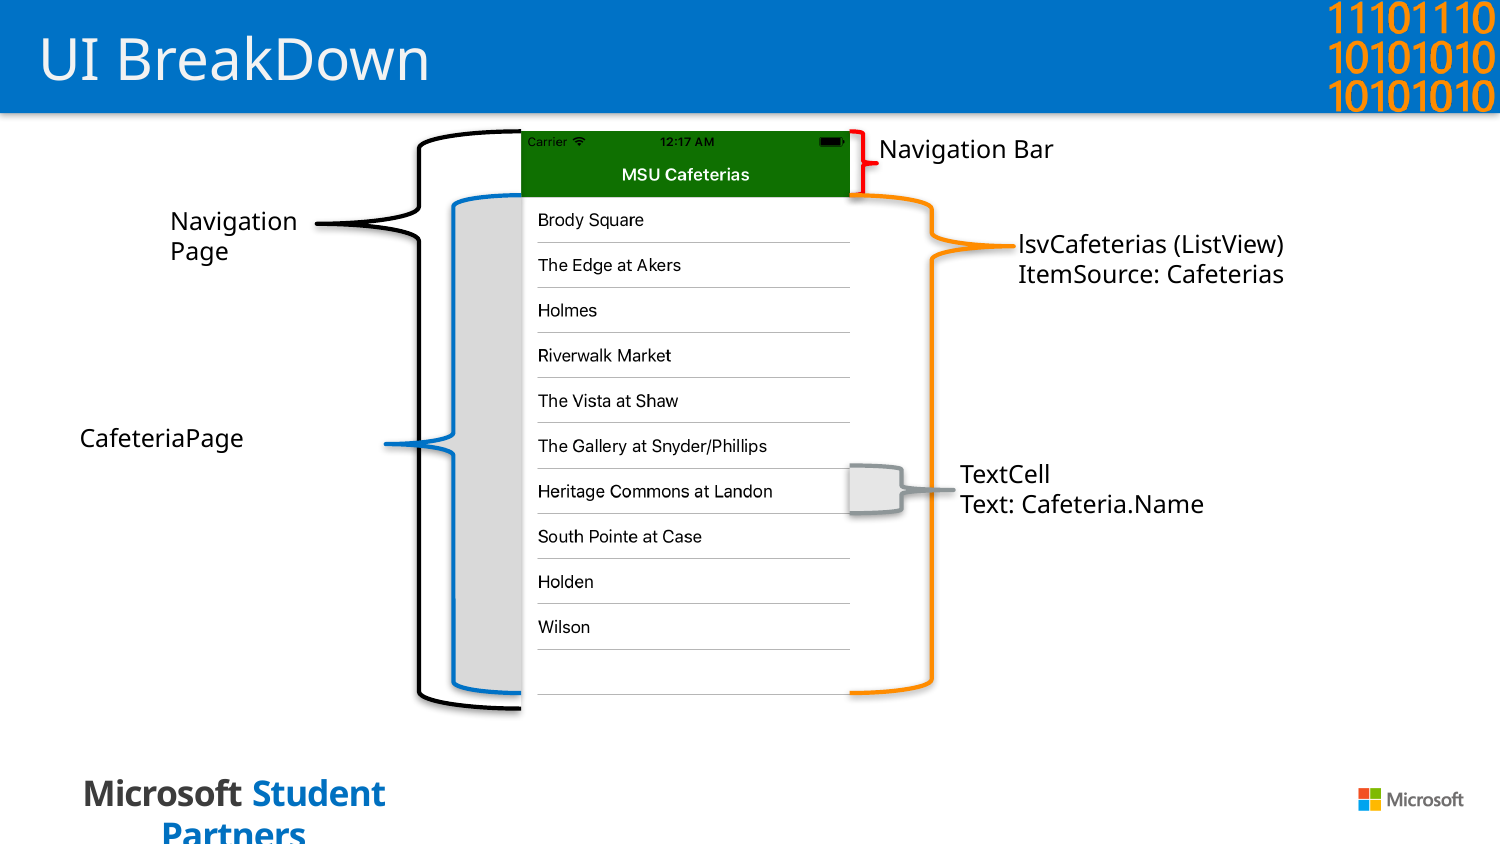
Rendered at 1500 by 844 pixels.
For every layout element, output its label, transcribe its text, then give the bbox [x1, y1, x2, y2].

text_box [855, 193, 1003, 486]
text_box [855, 500, 934, 696]
text_box [849, 129, 879, 191]
text_box Navigation Page [155, 198, 320, 273]
text_box [416, 455, 515, 711]
text_box [314, 129, 521, 439]
text_box [855, 463, 945, 516]
title UI BreakDown [38, 23, 1285, 90]
text_box lsvCafeterias (ListView) ItemSource: Cafeterias [1003, 221, 1300, 296]
text_box Navigation Bar [864, 126, 1093, 171]
text_box TextCell Text: Cafeteria.Name [945, 451, 1220, 527]
picture [0, 0, 1500, 844]
text_box CafeteriaPage [64, 414, 260, 460]
text_box [383, 193, 515, 696]
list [520, 131, 850, 715]
